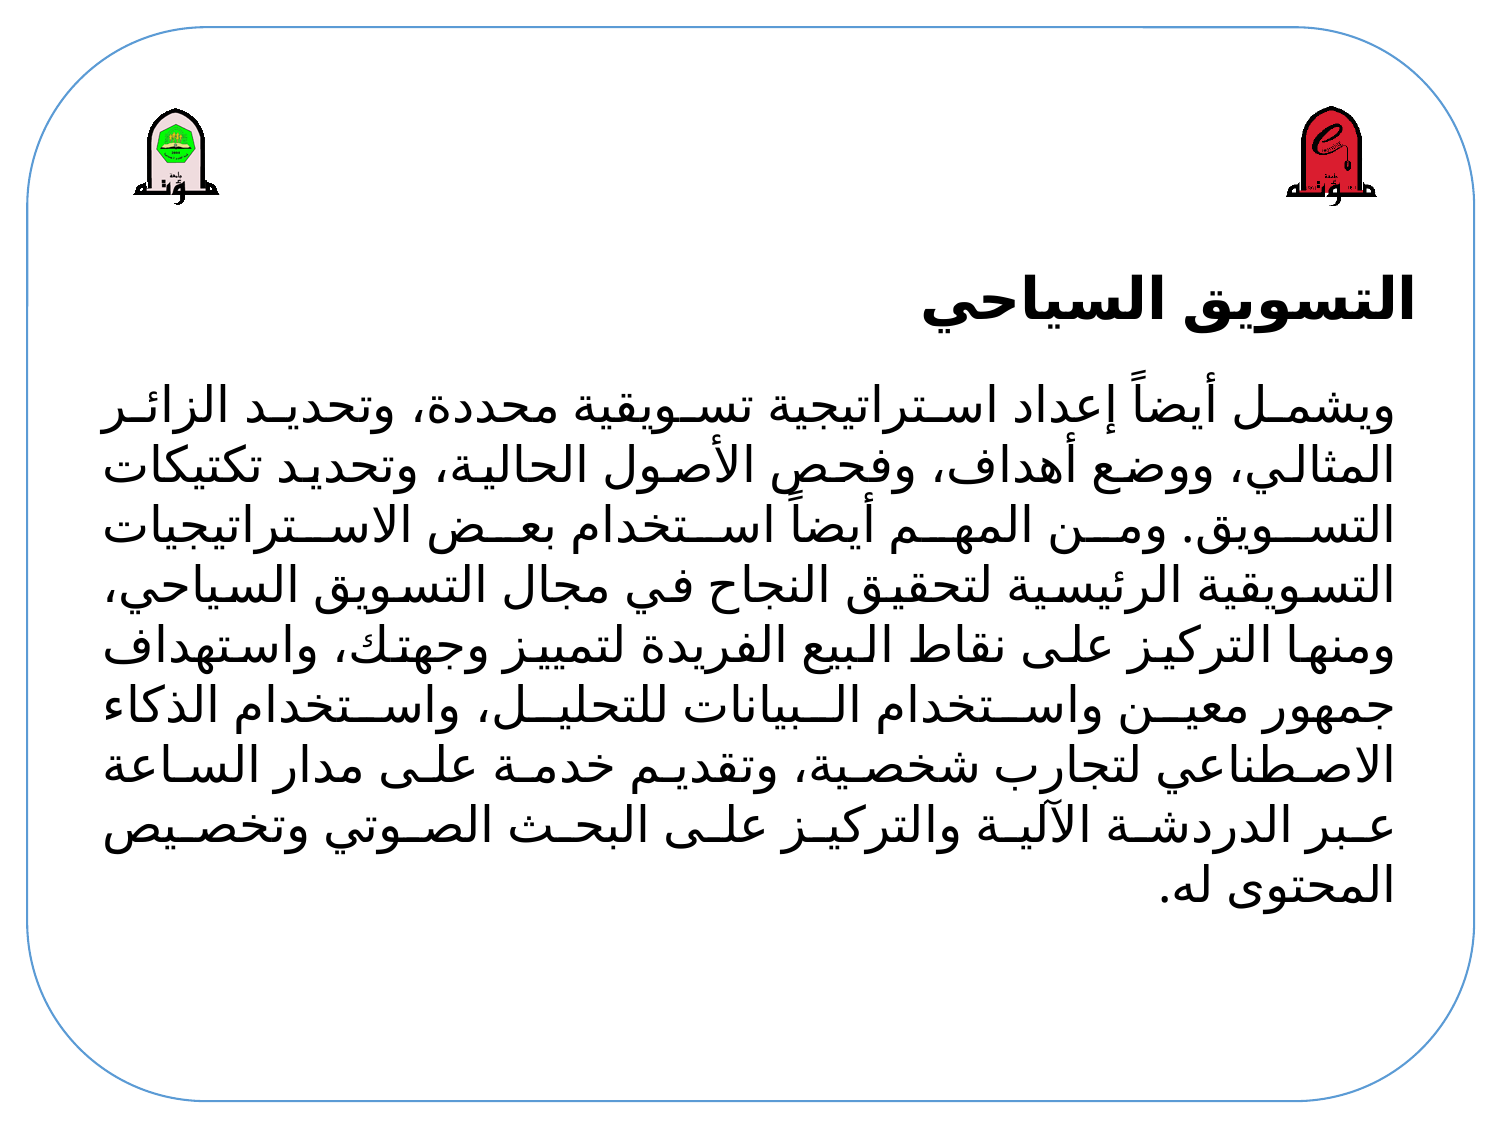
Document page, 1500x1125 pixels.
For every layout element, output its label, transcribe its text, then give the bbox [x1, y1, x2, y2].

picture [1282, 106, 1380, 208]
subtitle ويشمل أيضاً إعداد استراتيجية تسويقية محددة، وتحديد الزائر المثالي، ووضع أهداف، وفحص الأصول الحالية، وتحديد تكتيكات التسويق. ومن المهم أيضاً استخدام بعض الاستراتيجيات التسويقية الرئيسية لتحقيق النجاح في مجال التسويق السياحي، ومنها التركيز على نقاط البيع الفريدة لتمييز وجهتك، واستهداف جمهور معين واستخدام البيانات للتحليل، واستخدام الذكاء الاصطناعي لتجارب شخصية، وتقديم خدمة على مدار الساعة عبر الدردشة الآلية والتركيز على البحث الصوتي وتخصيص المحتوى له. [87, 364, 1412, 1010]
picture [131, 102, 220, 208]
title التسويق السياحي [461, 261, 1433, 327]
